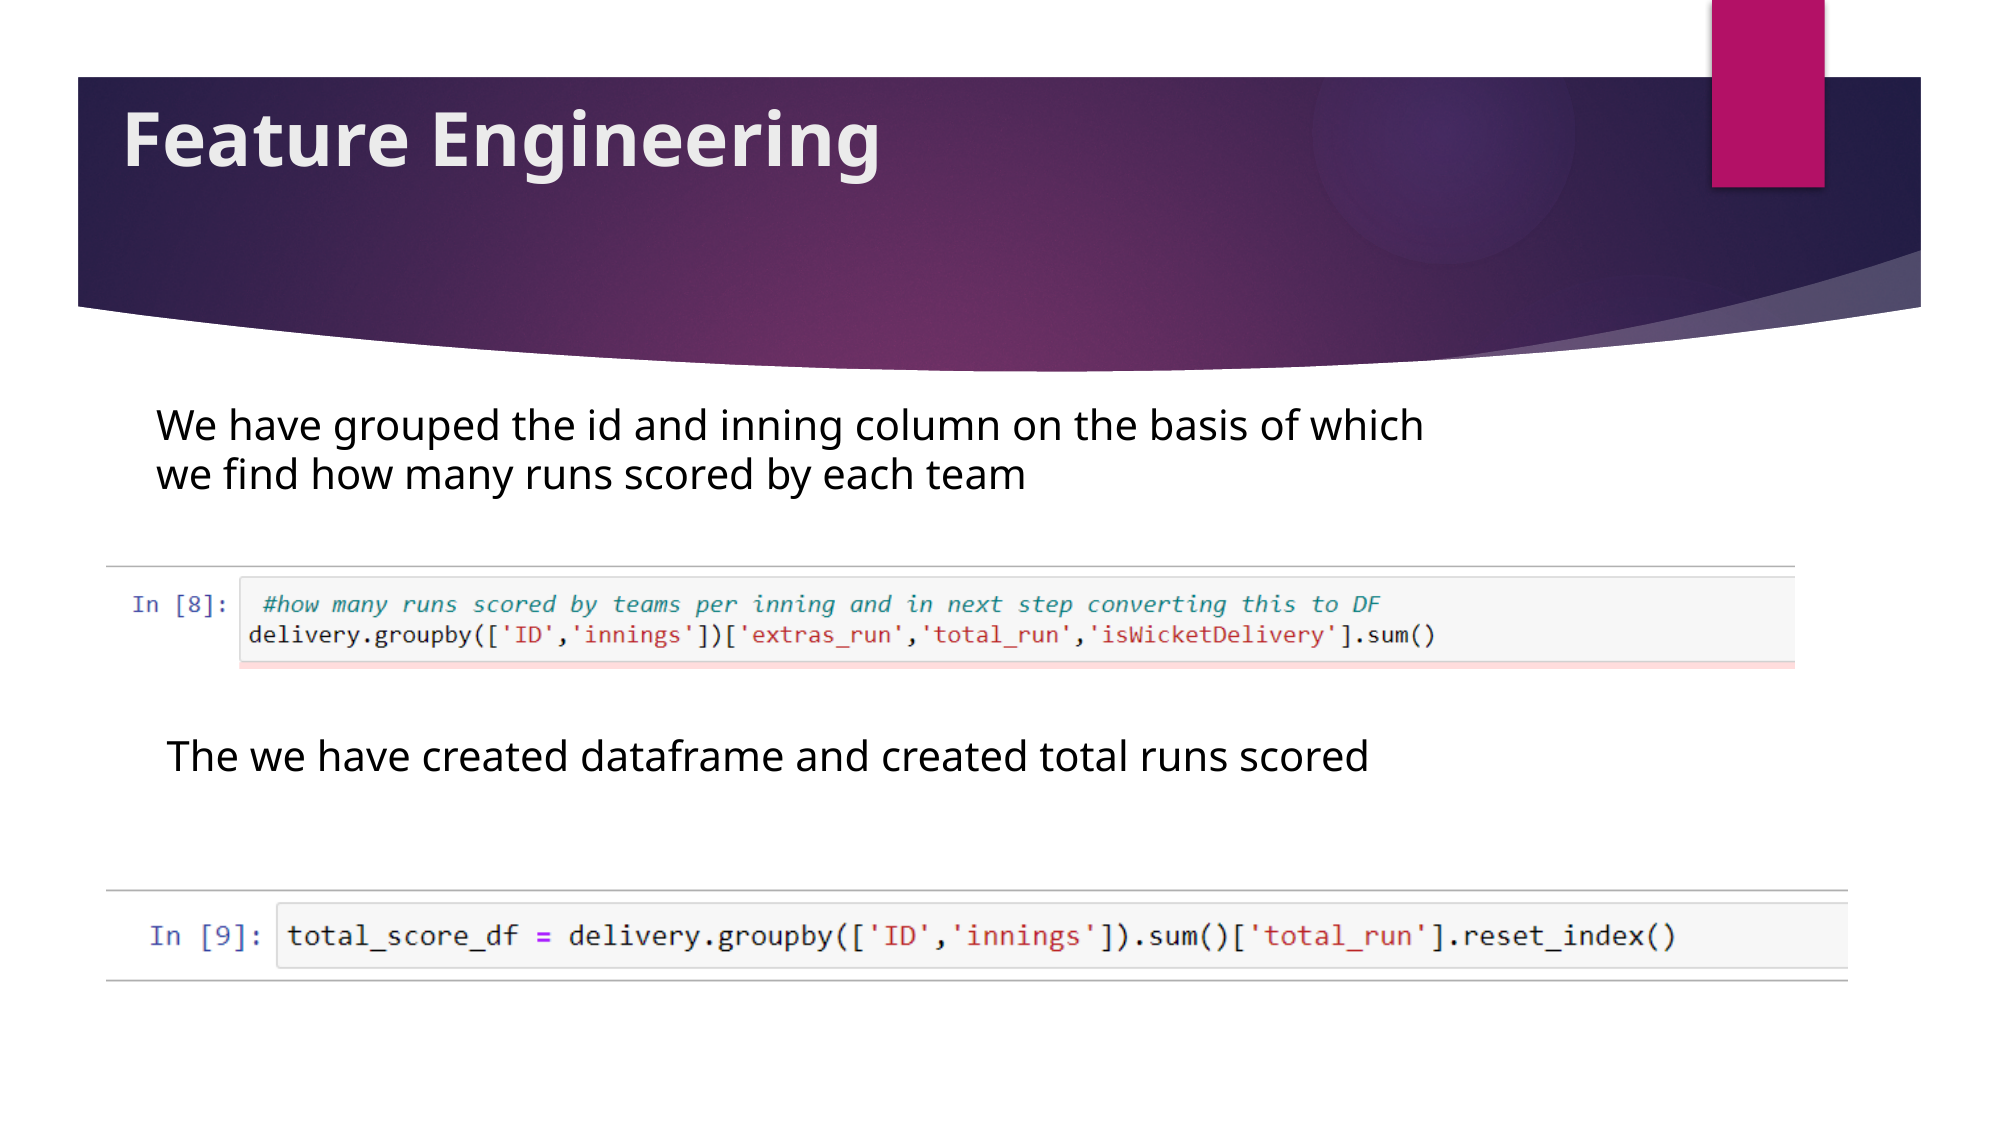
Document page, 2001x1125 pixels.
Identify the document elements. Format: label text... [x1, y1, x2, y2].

title Feature Engineering [106, 40, 1832, 234]
picture [106, 863, 1848, 988]
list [106, 554, 1795, 669]
text_box We have grouped the id and inning column on the basis of which we find how many runs scored by each team [141, 390, 1452, 553]
text_box The we have created dataframe and created total runs scored [151, 721, 1386, 837]
